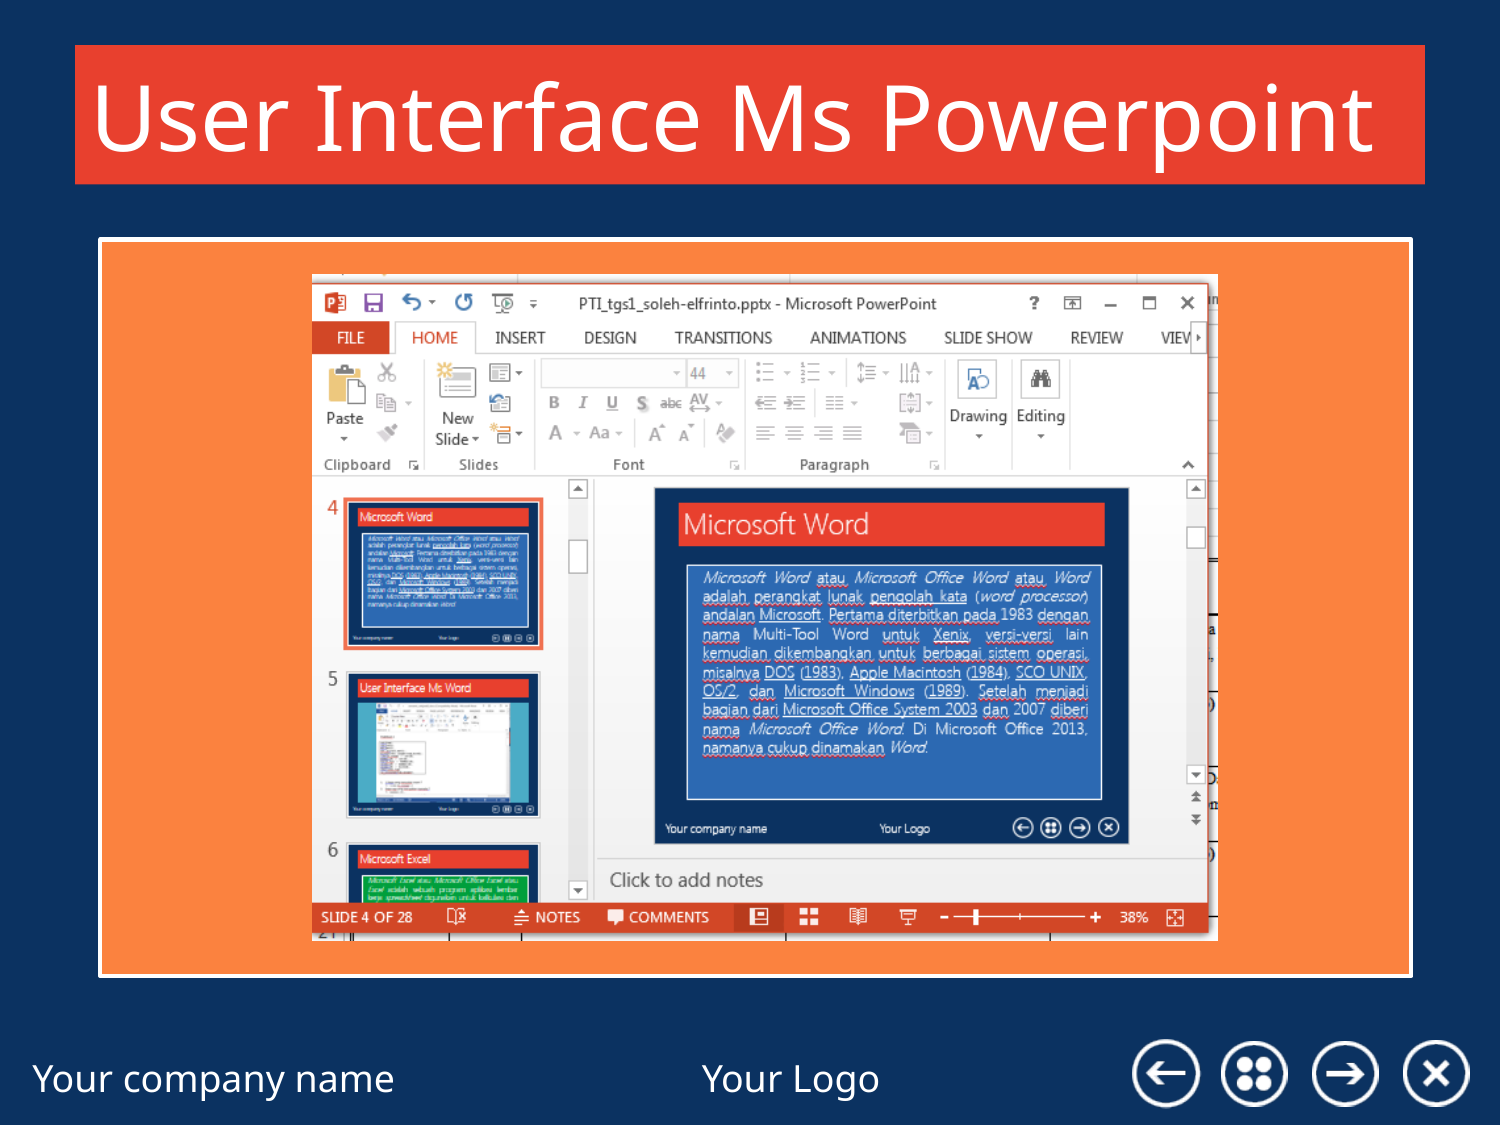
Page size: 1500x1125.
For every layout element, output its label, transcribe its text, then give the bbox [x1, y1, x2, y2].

picture [1221, 1041, 1288, 1107]
title User Interface Ms Powerpoint [75, 45, 1425, 185]
picture [1312, 1041, 1379, 1107]
picture [1132, 1039, 1202, 1109]
picture [312, 274, 1218, 941]
picture [1403, 1040, 1470, 1107]
text_box [98, 237, 1413, 978]
